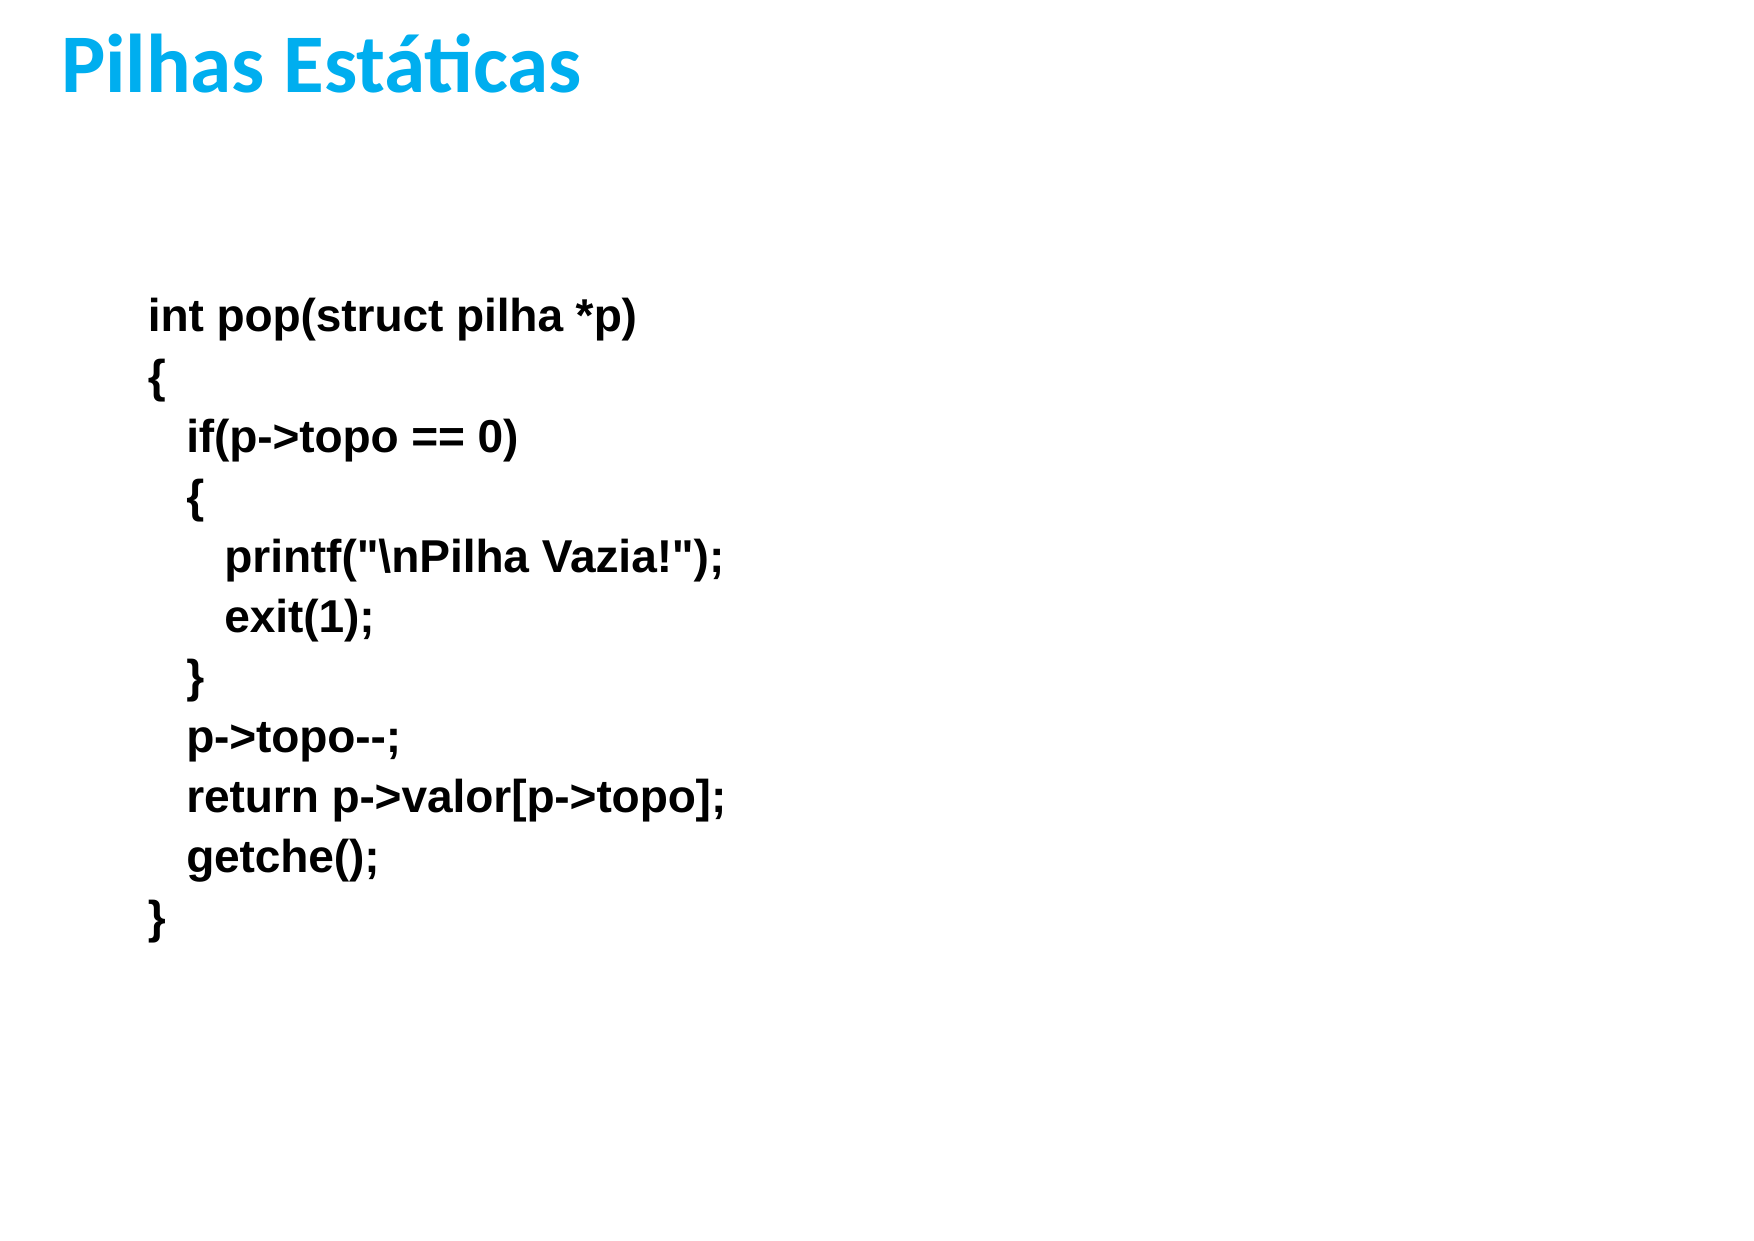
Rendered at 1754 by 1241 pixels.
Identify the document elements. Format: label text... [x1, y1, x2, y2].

text_box int pop(struct pilha *p) { if(p->topo == 0) { printf("\nPilha Vazia!"); exit(1); } p->topo--; return p->valor[p->topo]; getche(); } [132, 289, 1621, 1108]
text_box Pilhas Estáticas [46, 1, 1535, 118]
